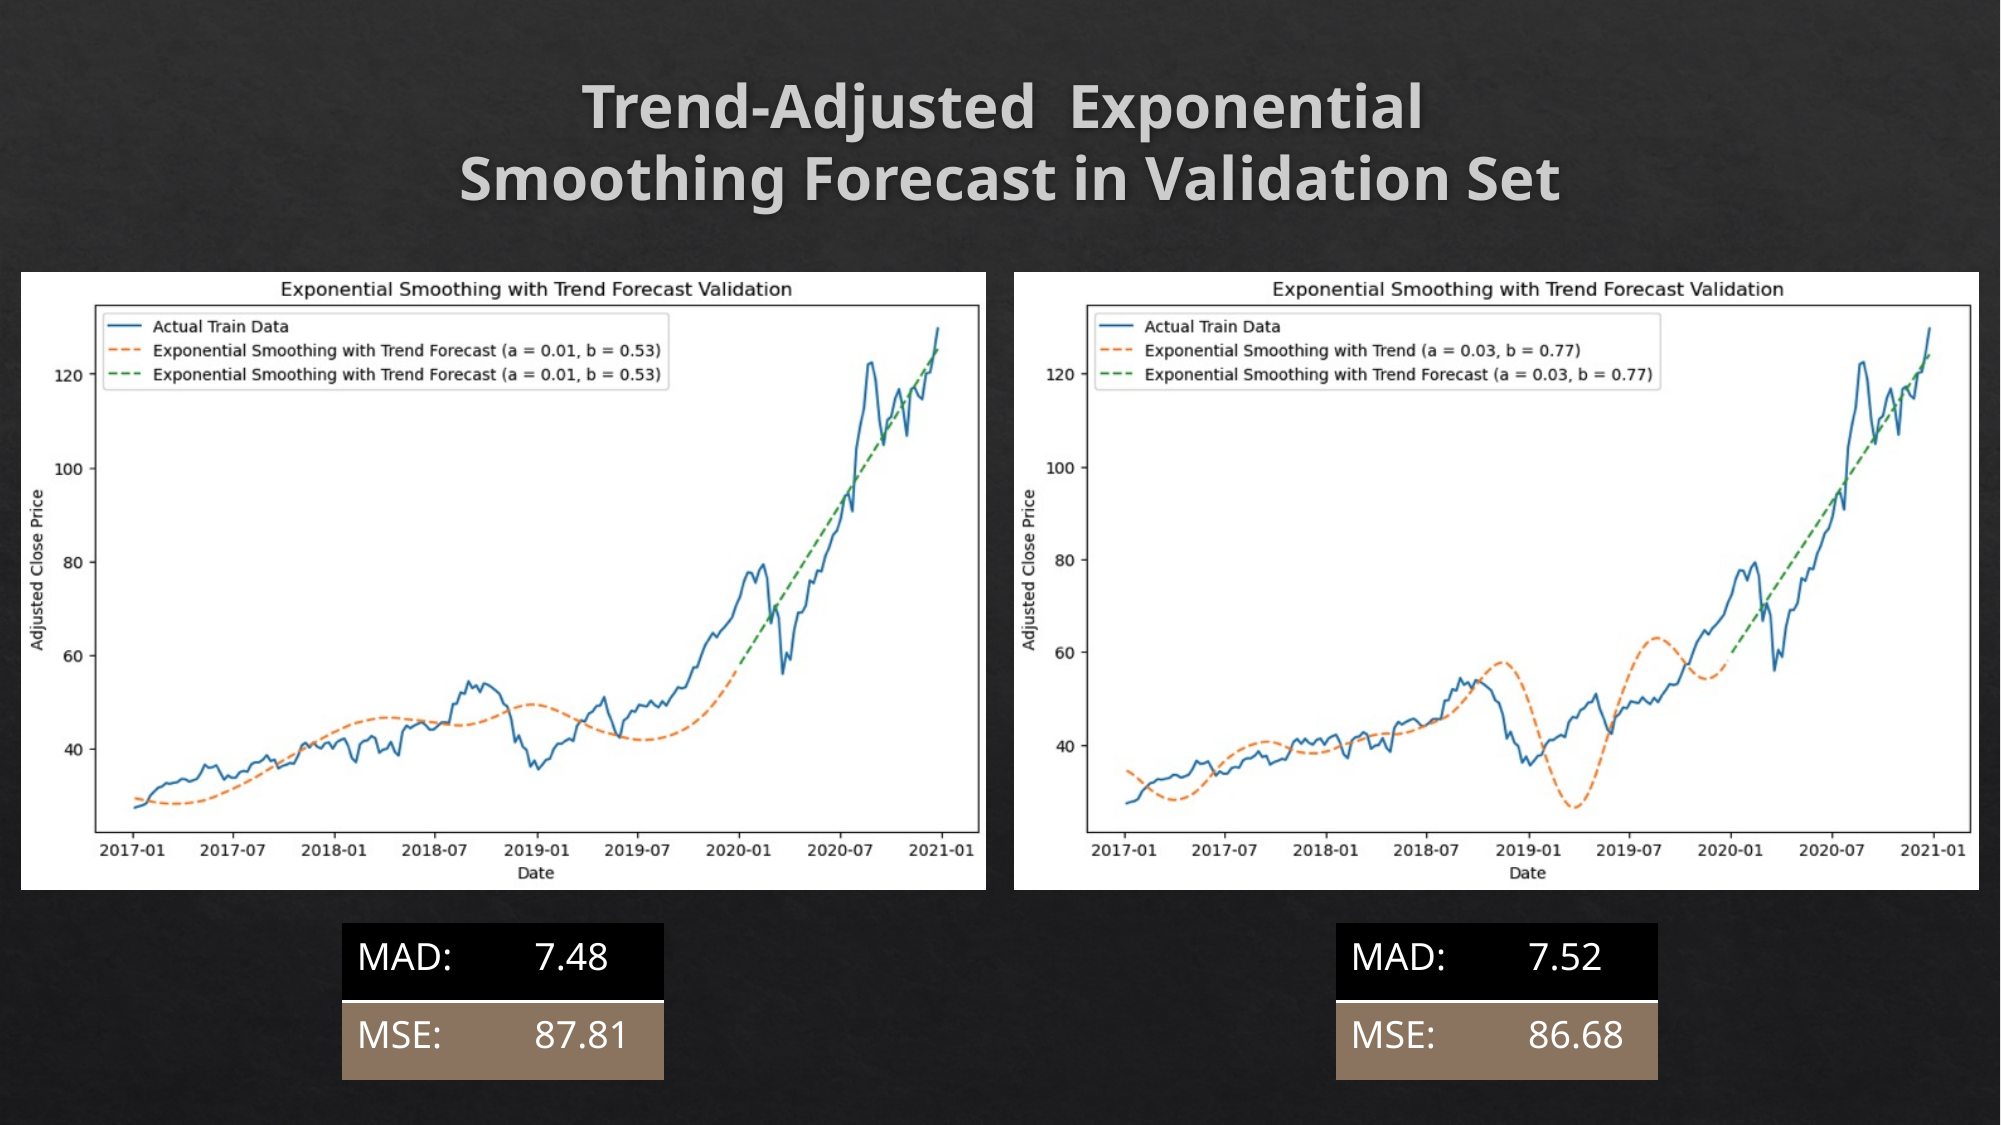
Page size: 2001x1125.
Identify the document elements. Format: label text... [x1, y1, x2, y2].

picture [1014, 271, 1980, 890]
table_cell MSE: [1336, 1003, 1513, 1080]
table_cell 87.81 [519, 1003, 664, 1080]
table_cell 86.68 [1513, 1003, 1658, 1080]
table_header 7.52 [1513, 923, 1658, 1000]
picture [20, 271, 986, 890]
table_header MAD: [342, 923, 519, 1000]
title Trend-Adjusted Exponential Smoothing Forecast in Validation Set [79, 61, 1943, 221]
table_header 7.48 [519, 923, 664, 1000]
table_header MAD: [1336, 923, 1513, 1000]
table_cell MSE: [342, 1003, 519, 1080]
